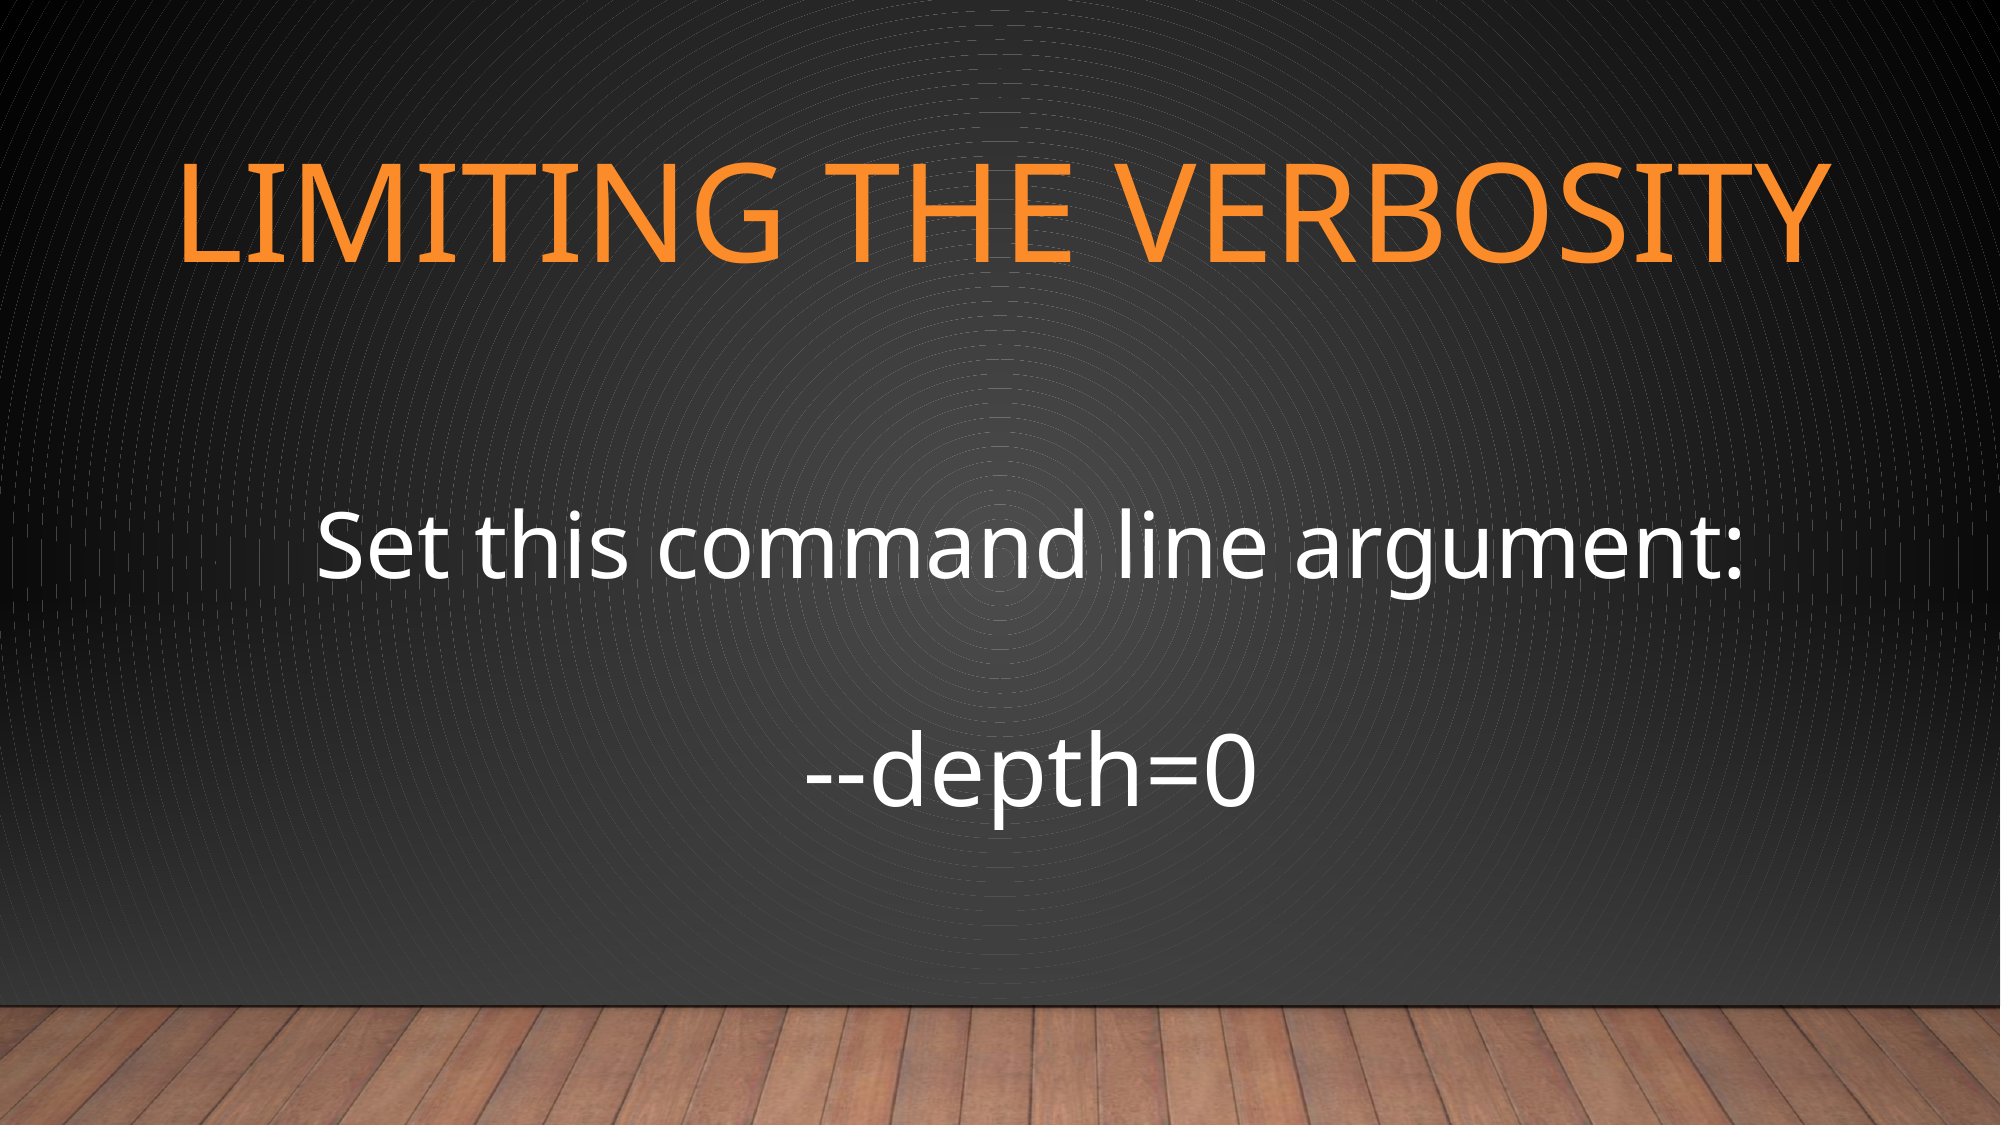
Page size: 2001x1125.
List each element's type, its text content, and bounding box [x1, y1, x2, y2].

text_box Set this command line argument: --depth=0 [245, 479, 1819, 835]
picture [0, 1005, 2000, 1125]
title Limiting the verbosity [56, 131, 1949, 305]
